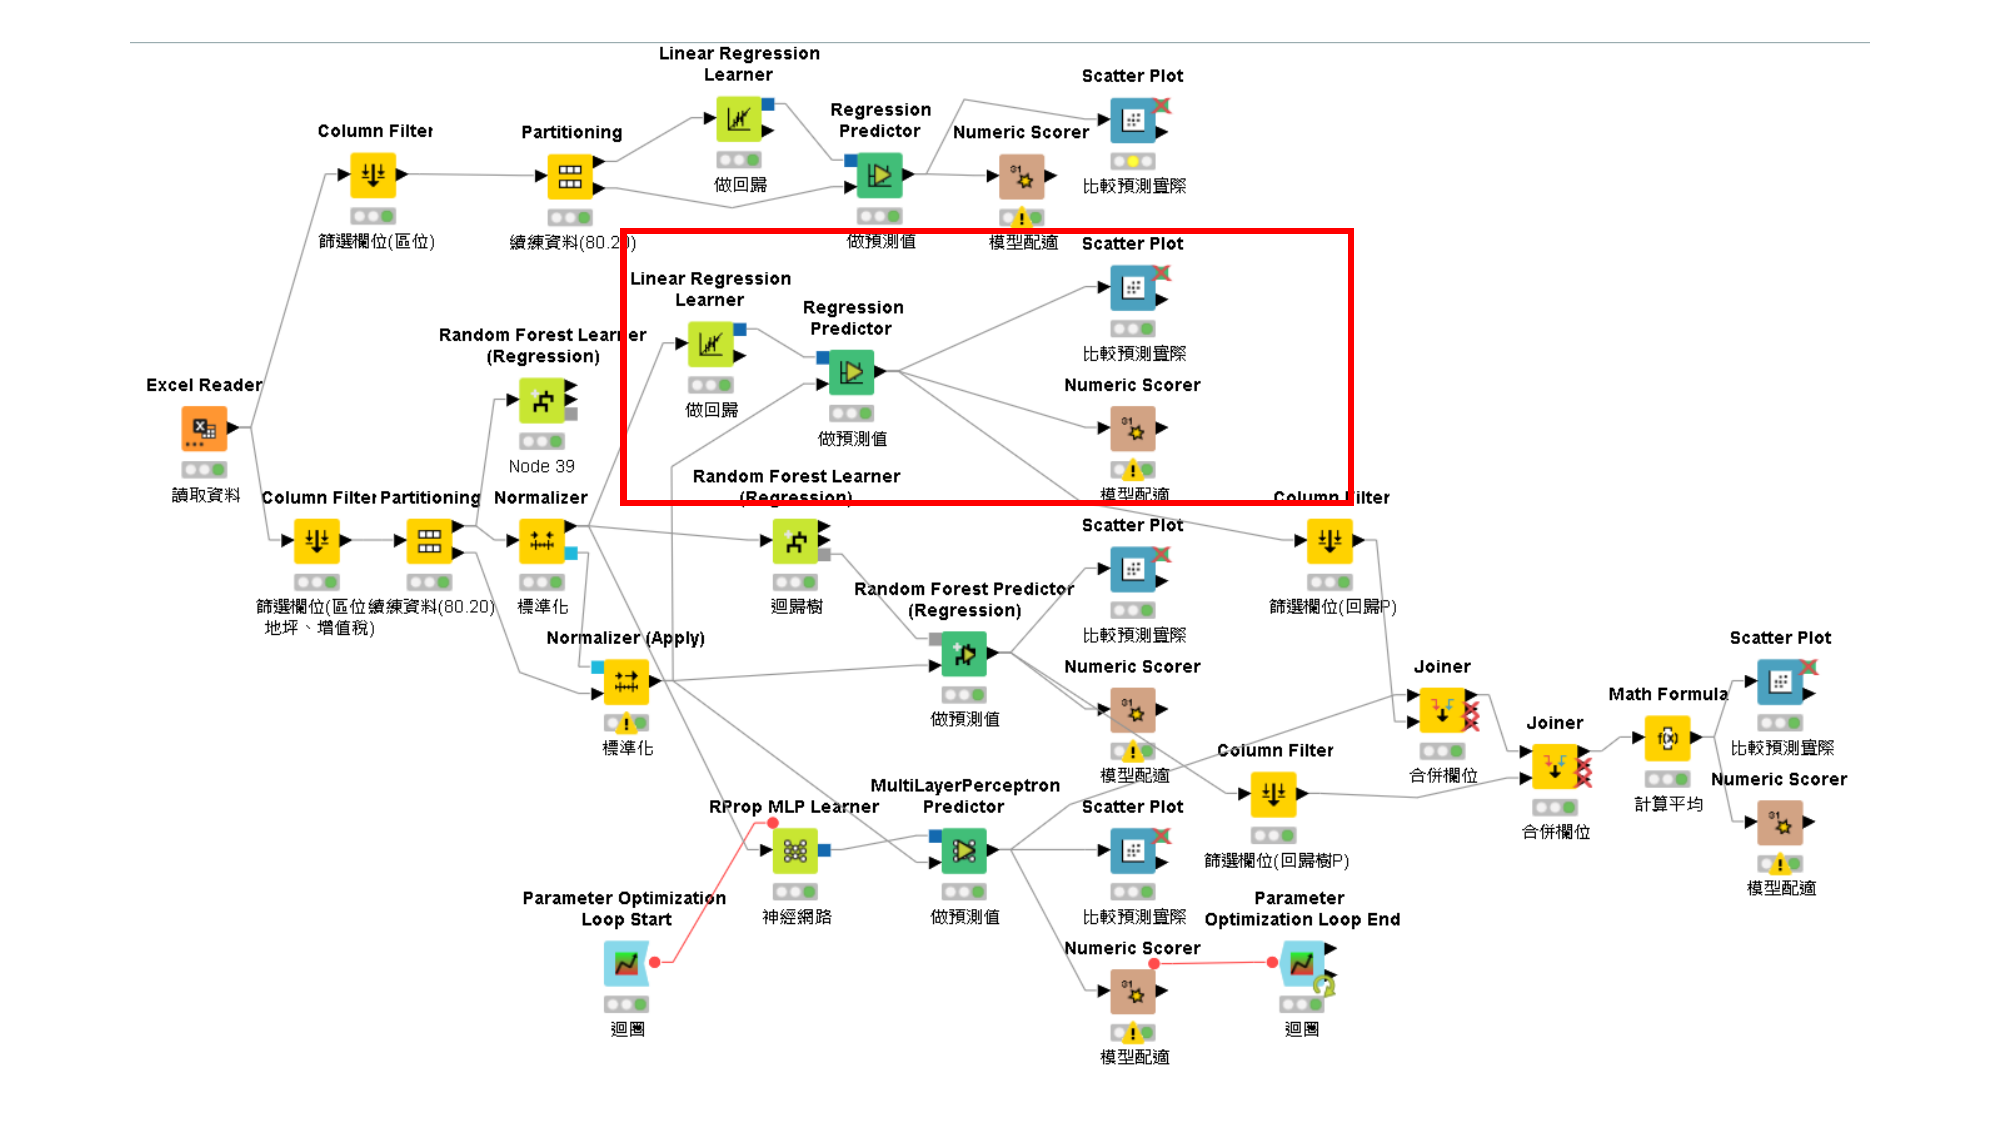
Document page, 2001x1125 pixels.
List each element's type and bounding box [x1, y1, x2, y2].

picture [130, 42, 1870, 1082]
